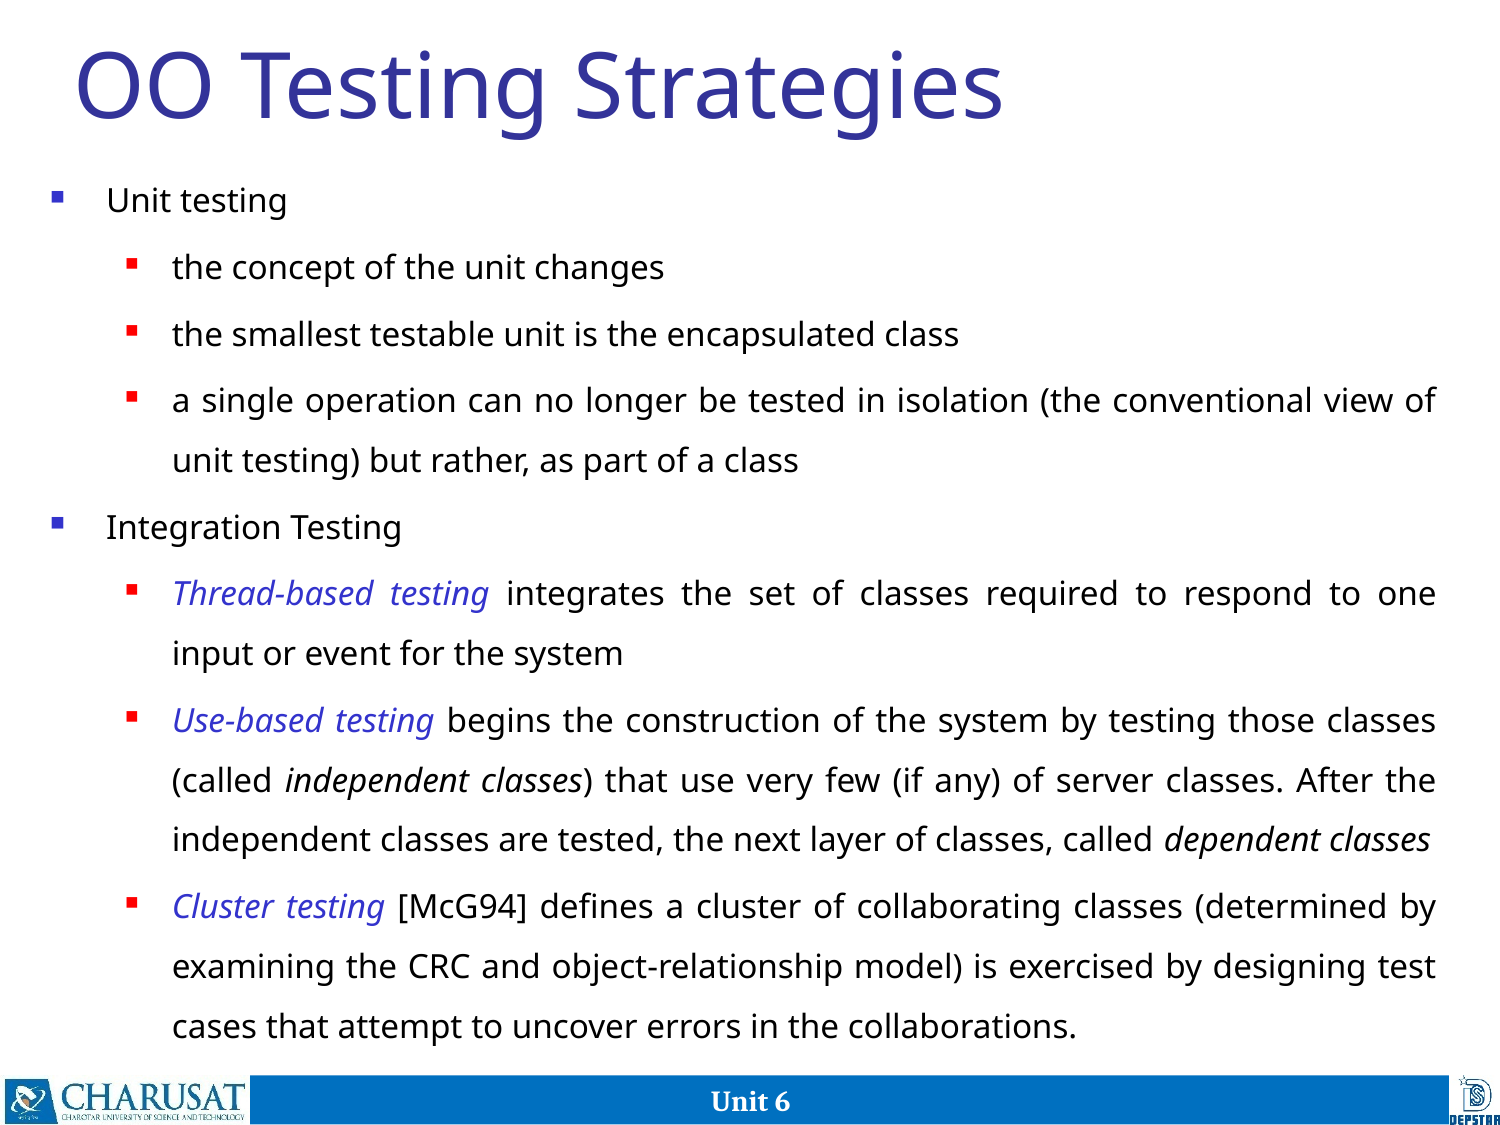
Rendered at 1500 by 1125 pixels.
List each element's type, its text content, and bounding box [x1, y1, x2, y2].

title OO Testing Strategies [58, 0, 1409, 152]
text_box Unit 6 [251, 1075, 1447, 1125]
list Unit testing the concept of the unit changes the smallest testable unit is the encapsulated class a single operation can no longer be tested in isolation (the conventional view of unit testing) but rather, as part of a class Integration Testing Thread-based testing integrates the set of classes required to respond to one input or event for the system Use-based testing begins the construction of the system by testing those classes (called independent classes) that use very few (if any) of server classes. After the independent classes are tested, the next layer of classes, called dependent classes Cluster testing [McG94] defines a cluster of collaborating classes (determined by examining the CRC and object-relationship model) is exercised by designing test cases that attempt to uncover errors in the collaborations. [35, 152, 1454, 895]
picture [1449, 1074, 1500, 1125]
picture [0, 1075, 250, 1125]
